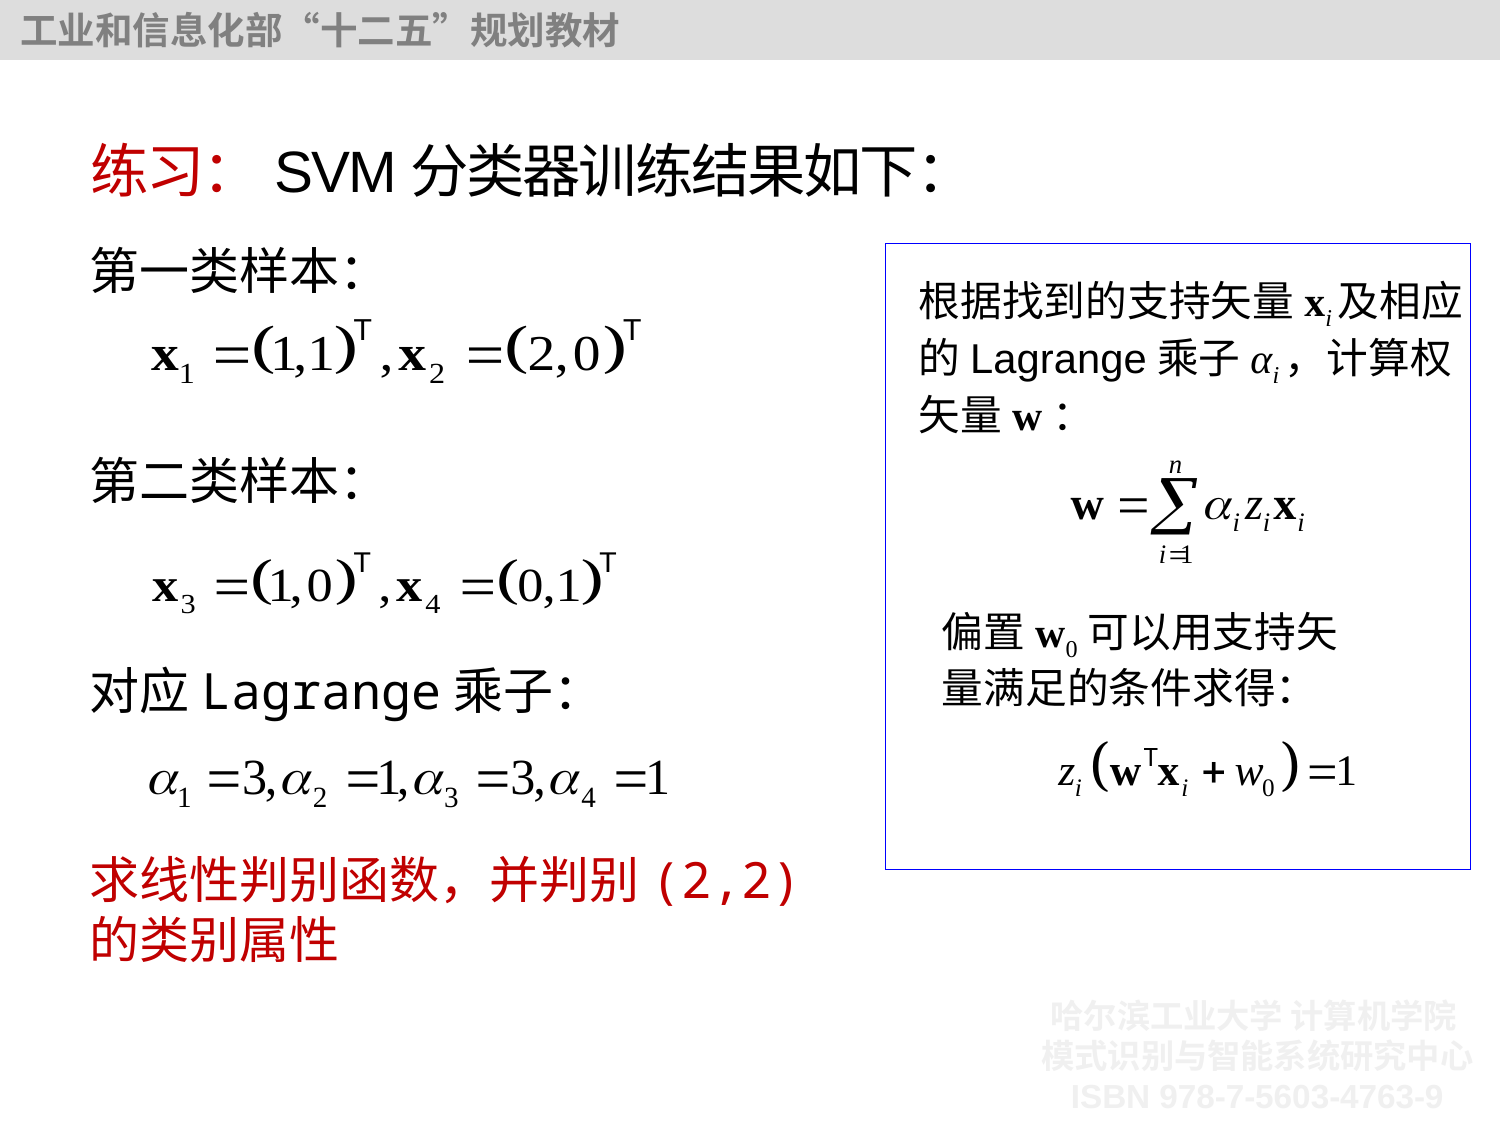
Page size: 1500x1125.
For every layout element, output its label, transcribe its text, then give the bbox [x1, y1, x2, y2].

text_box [147, 751, 668, 811]
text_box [150, 548, 618, 621]
text_box [885, 243, 1471, 870]
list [1068, 449, 1312, 568]
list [1054, 740, 1355, 809]
title 练习：SVM分类器训练结果如下： [75, 87, 1425, 250]
list 根据找到的支持矢量xi及相应的Lagrange乘子αi，计算权矢量w： [903, 267, 1483, 1036]
text_box 第一类样本： 第二类样本： 对应Lagrange乘子： 求线性判别函数，并判别(2,2)的类别属性 [74, 231, 874, 977]
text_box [149, 315, 642, 455]
text_box 偏置w0可以用支持矢量满足的条件求得： [927, 597, 1376, 705]
